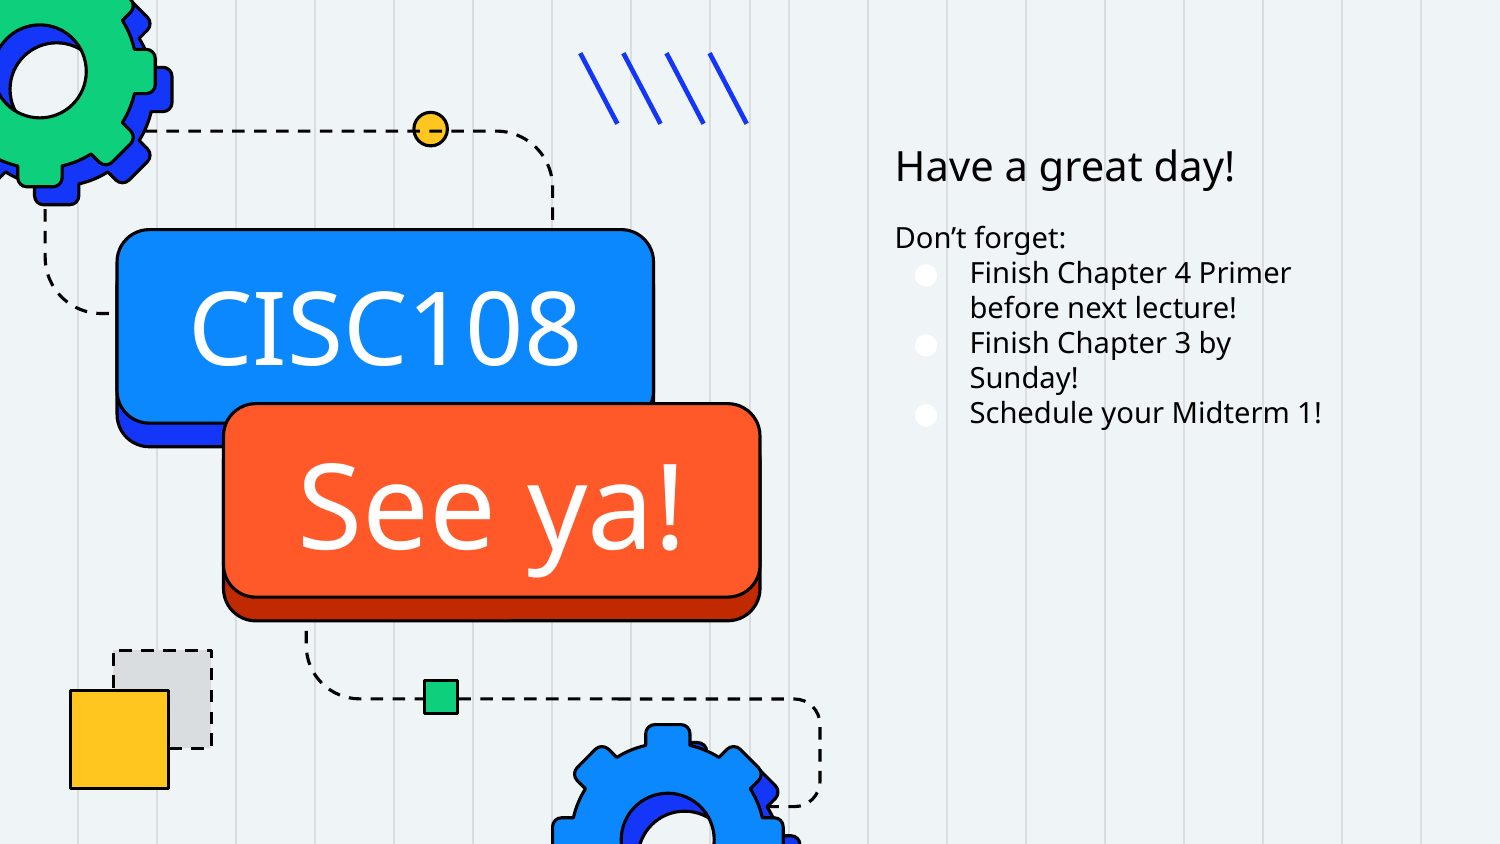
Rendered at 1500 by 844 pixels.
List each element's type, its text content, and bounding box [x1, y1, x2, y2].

subtitle See ya! [243, 423, 741, 581]
subtitle Don’t forget: Finish Chapter 4 Primer before next lecture! Finish Chapter 3 by Sunday! Schedule your Midterm 1! [879, 204, 1348, 753]
subtitle Have a great day! [879, 68, 1348, 204]
title CISC108 [137, 245, 634, 404]
